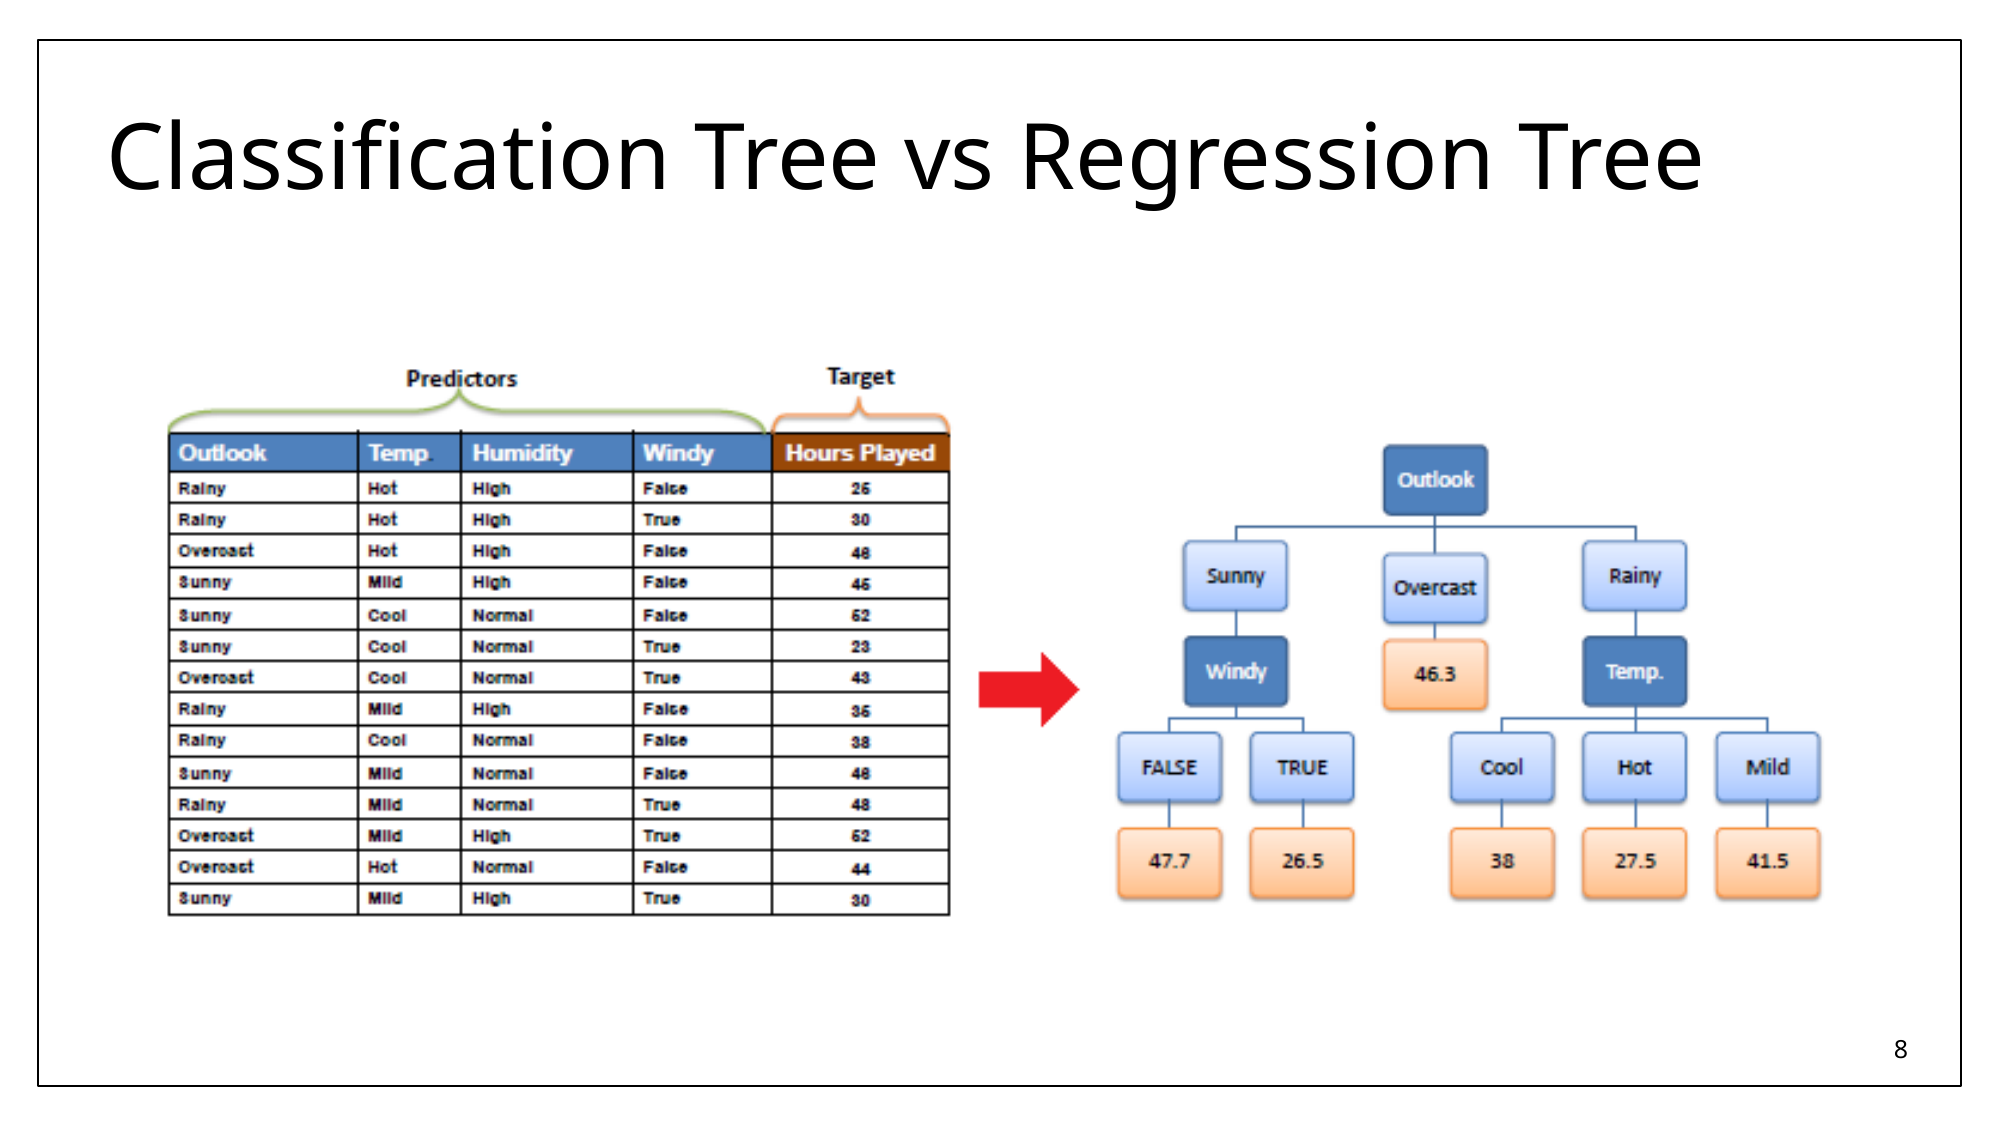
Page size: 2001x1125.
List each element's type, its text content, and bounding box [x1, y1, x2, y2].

slide_number ‹#› [1643, 1020, 1924, 1081]
picture [147, 337, 1853, 955]
title Classification Tree vs Regression Tree [91, 48, 1924, 271]
